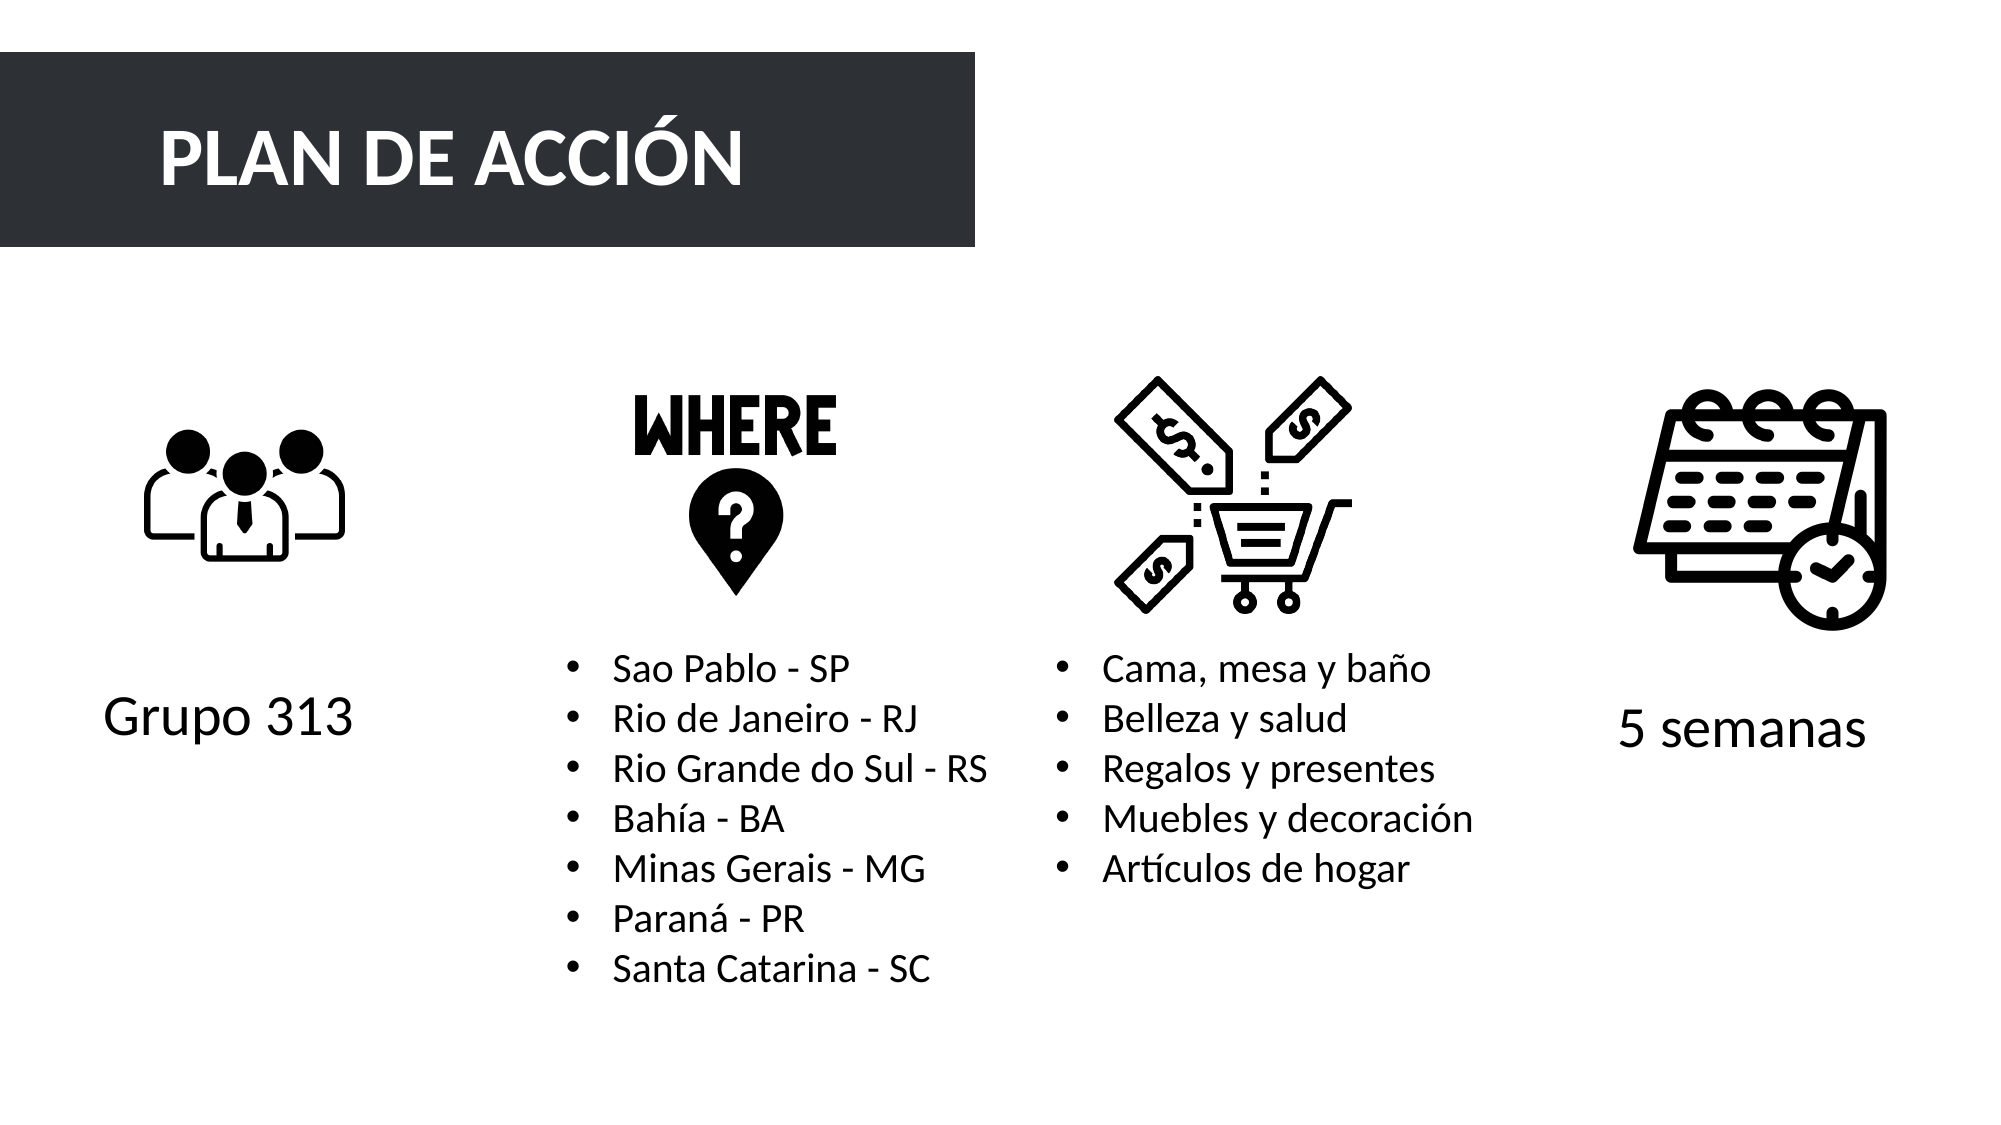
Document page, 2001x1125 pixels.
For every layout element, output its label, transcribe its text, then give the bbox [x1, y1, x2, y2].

picture [1114, 376, 1352, 614]
text_box Sao Pablo - SP Rio de Janeiro - RJ Rio Grande do Sul - RS Bahía - BA Minas Gerais - MG Paraná - PR Santa Catarina - SC [550, 633, 1041, 999]
text_box PLAN DE ACCIÓN [144, 94, 863, 210]
text_box Cama, mesa y baño Belleza y salud Regalos y presentes Muebles y decoración Artículos de hogar [1040, 633, 1531, 899]
picture [144, 395, 345, 596]
text_box 5 semanas [1602, 681, 1917, 767]
picture [1630, 376, 1888, 634]
text_box [0, 52, 975, 247]
text_box Grupo 313 [88, 669, 403, 755]
picture [635, 395, 836, 596]
